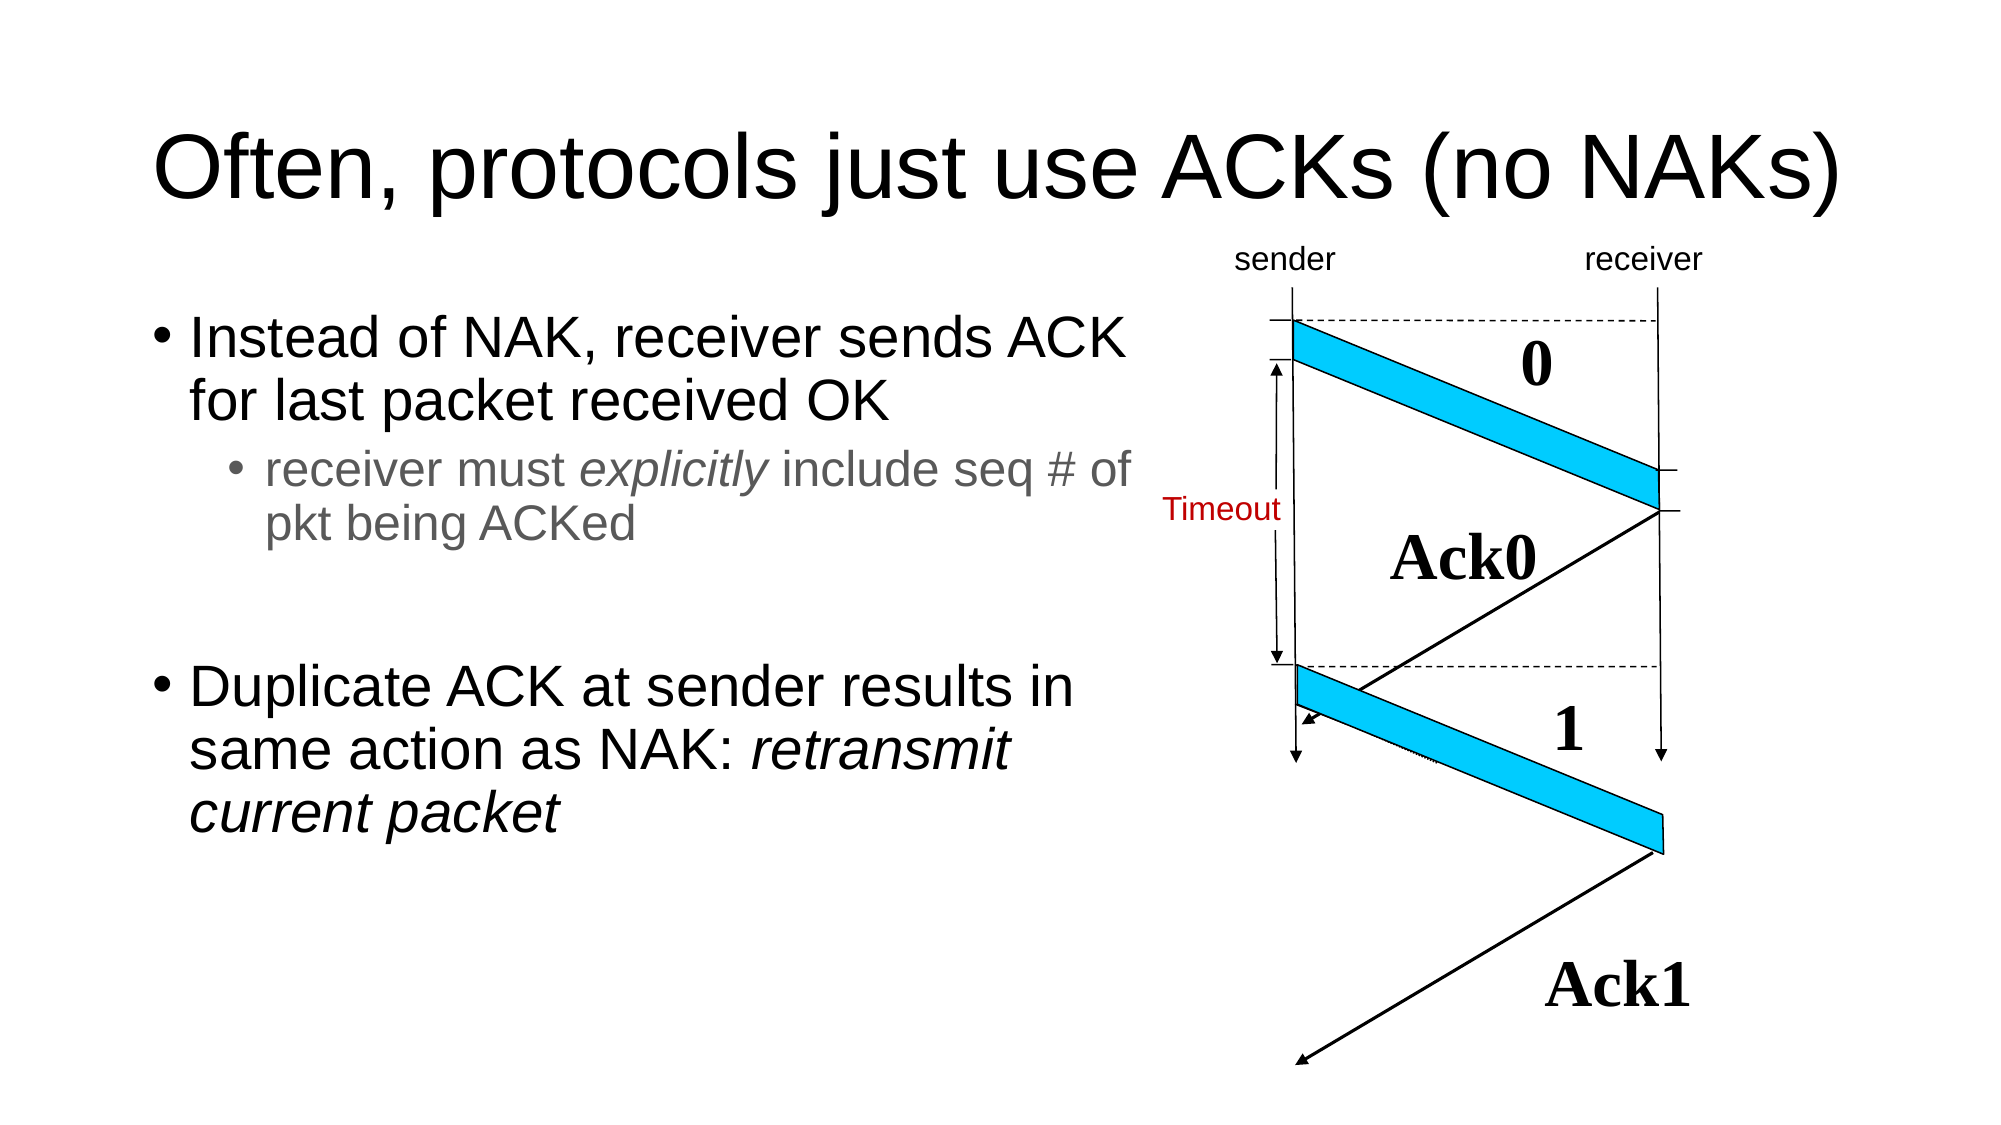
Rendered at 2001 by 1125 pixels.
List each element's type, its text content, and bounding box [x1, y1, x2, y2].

text_box Ack0 [1374, 505, 1554, 601]
text_box [1400, 601, 1513, 664]
text_box [1270, 363, 1283, 490]
text_box [1654, 515, 1668, 762]
text_box 0 [1505, 311, 1569, 407]
text_box [1295, 851, 1654, 1066]
text_box sender [1205, 229, 1351, 288]
list Instead of NAK, receiver sends ACK for last packet received OK receiver must explicitly include seq # of pkt being ACKed Duplicate ACK at sender results in same action as NAK: retransmit current packet [137, 299, 1222, 1014]
text_box [1270, 530, 1284, 664]
text_box receiver [1562, 229, 1718, 288]
text_box Timeout [1110, 479, 1302, 535]
text_box [1554, 510, 1661, 577]
text_box [1293, 320, 1660, 510]
text_box [1416, 750, 1664, 855]
title Often, protocols just use ACKs (no NAKs) [137, 59, 1863, 278]
text_box 1 [1537, 676, 1601, 772]
text_box [1289, 750, 1302, 763]
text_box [1295, 664, 1506, 753]
text_box Ack1 [1529, 932, 1708, 1028]
